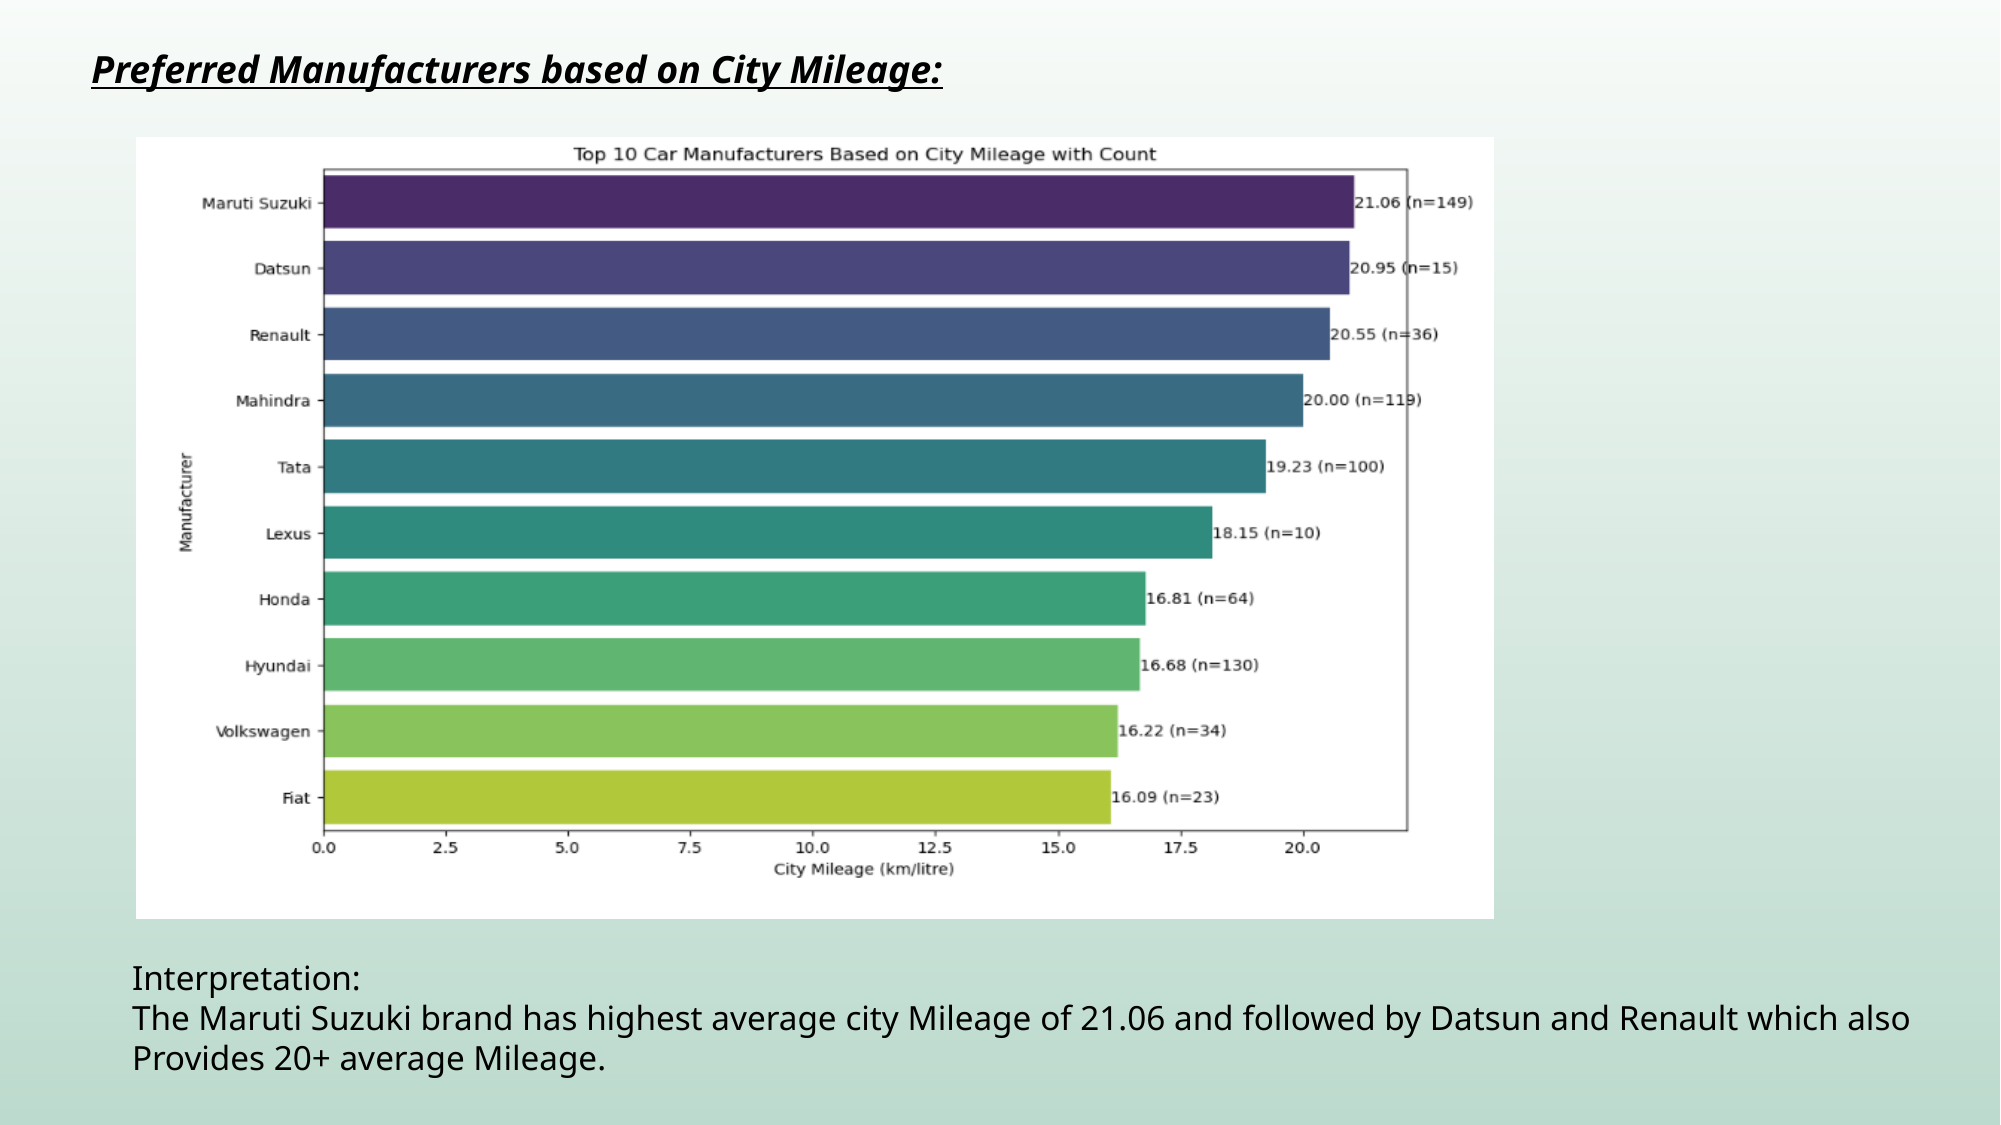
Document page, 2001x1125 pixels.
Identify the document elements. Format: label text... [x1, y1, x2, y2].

picture [135, 137, 1494, 920]
text_box Interpretation: The Maruti Suzuki brand has highest average city Mileage of 21.06 and followed by Datsun and Renault which also Provides 20+ average Mileage. [117, 949, 1964, 1085]
text_box Preferred Manufacturers based on City Mileage: [76, 38, 959, 99]
